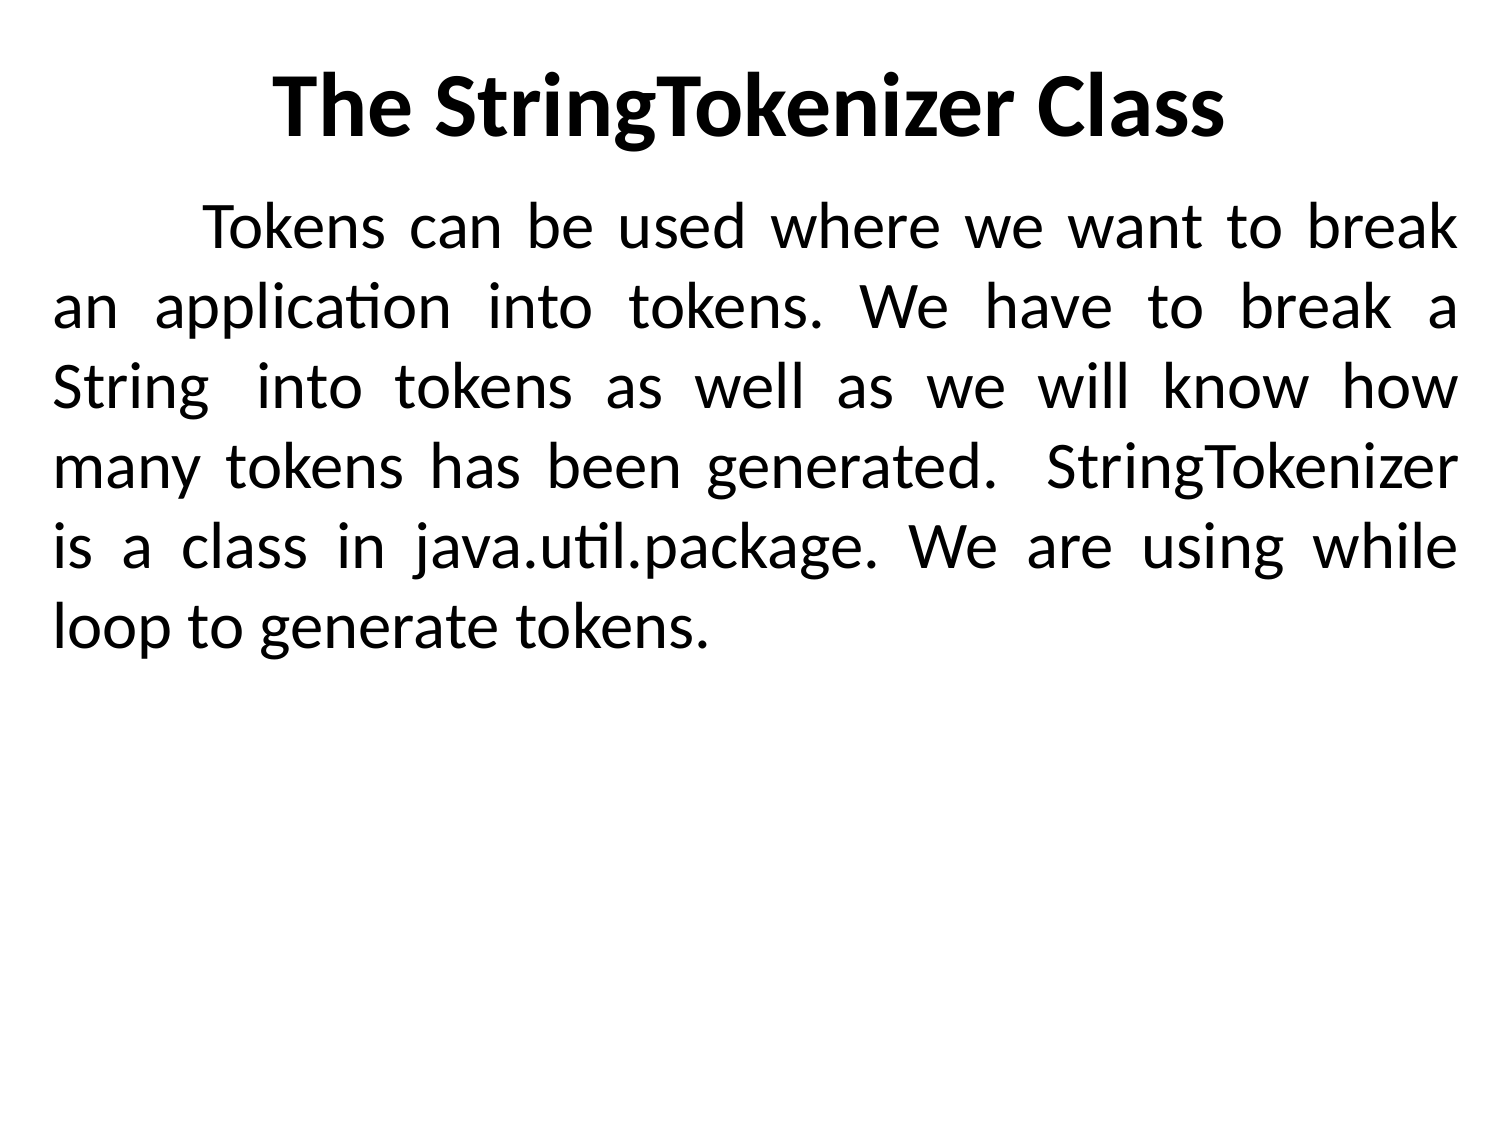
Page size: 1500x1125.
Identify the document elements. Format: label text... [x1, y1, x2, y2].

title The StringTokenizer Class [0, 24, 1500, 175]
text_box Tokens can be used where we want to break an application into tokens. We have to break a String into tokens as well as we will know how many tokens has been generated. StringTokenizer is a class in java.util.package. We are using while loop to generate tokens. [37, 174, 1475, 670]
